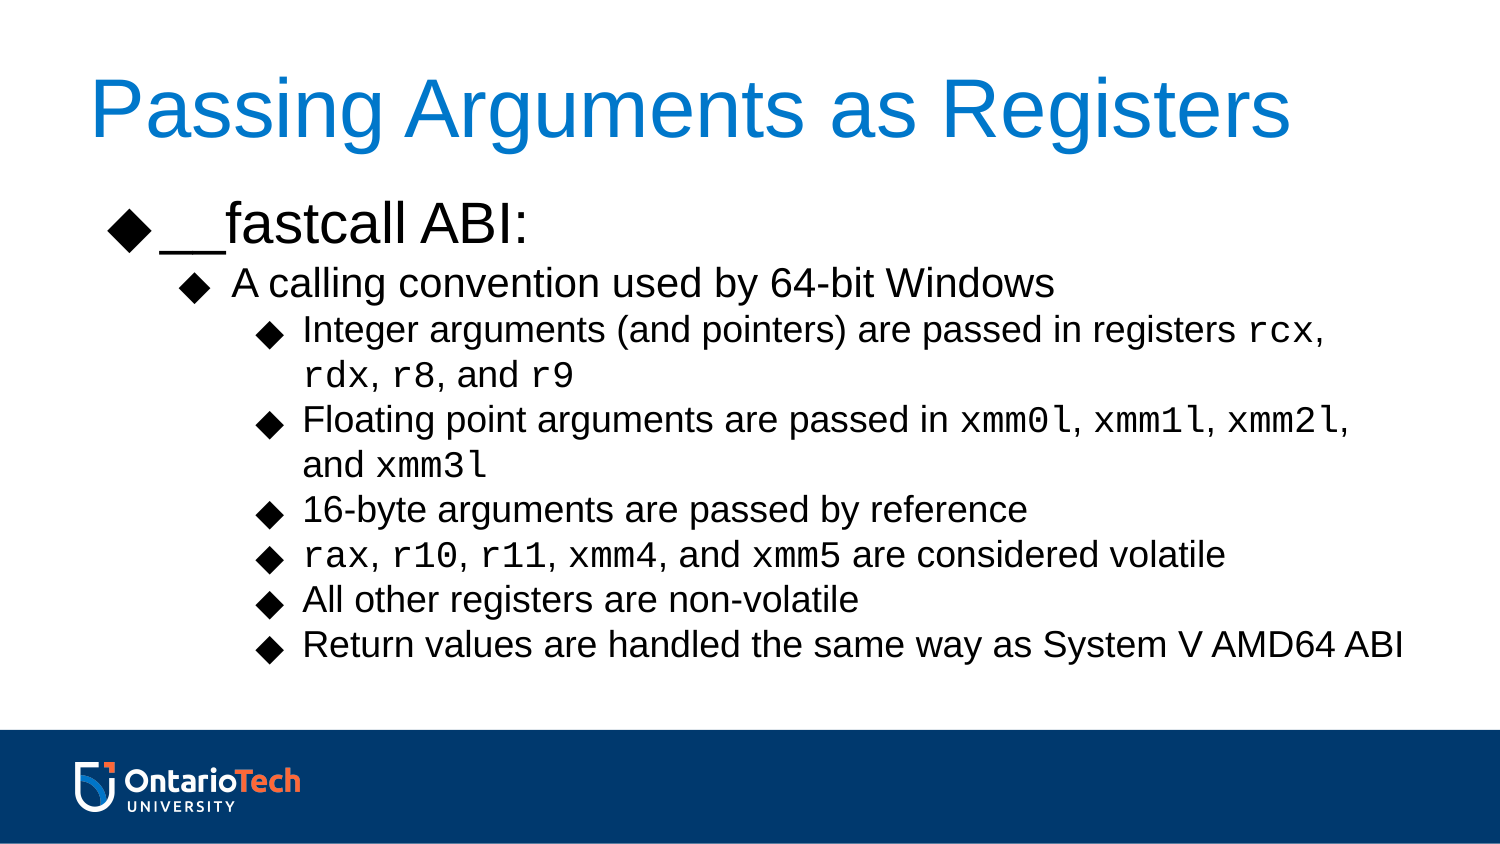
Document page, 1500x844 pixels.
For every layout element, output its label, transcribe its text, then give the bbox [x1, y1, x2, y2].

picture [75, 762, 300, 812]
text_box __fastcall ABI: A calling convention used by 64-bit Windows Integer arguments (and pointers) are passed in registers rcx, rdx, r8, and r9 Floating point arguments are passed in xmm0l, xmm1l, xmm2l, and xmm3l 16-byte arguments are passed by reference rax, r10, r11, xmm4, and xmm5 are considered volatile All other registers are non-volatile Return values are handled the same way as System V AMD64 ABI [74, 178, 1425, 754]
text_box Passing Arguments as Registers [74, 33, 1425, 175]
